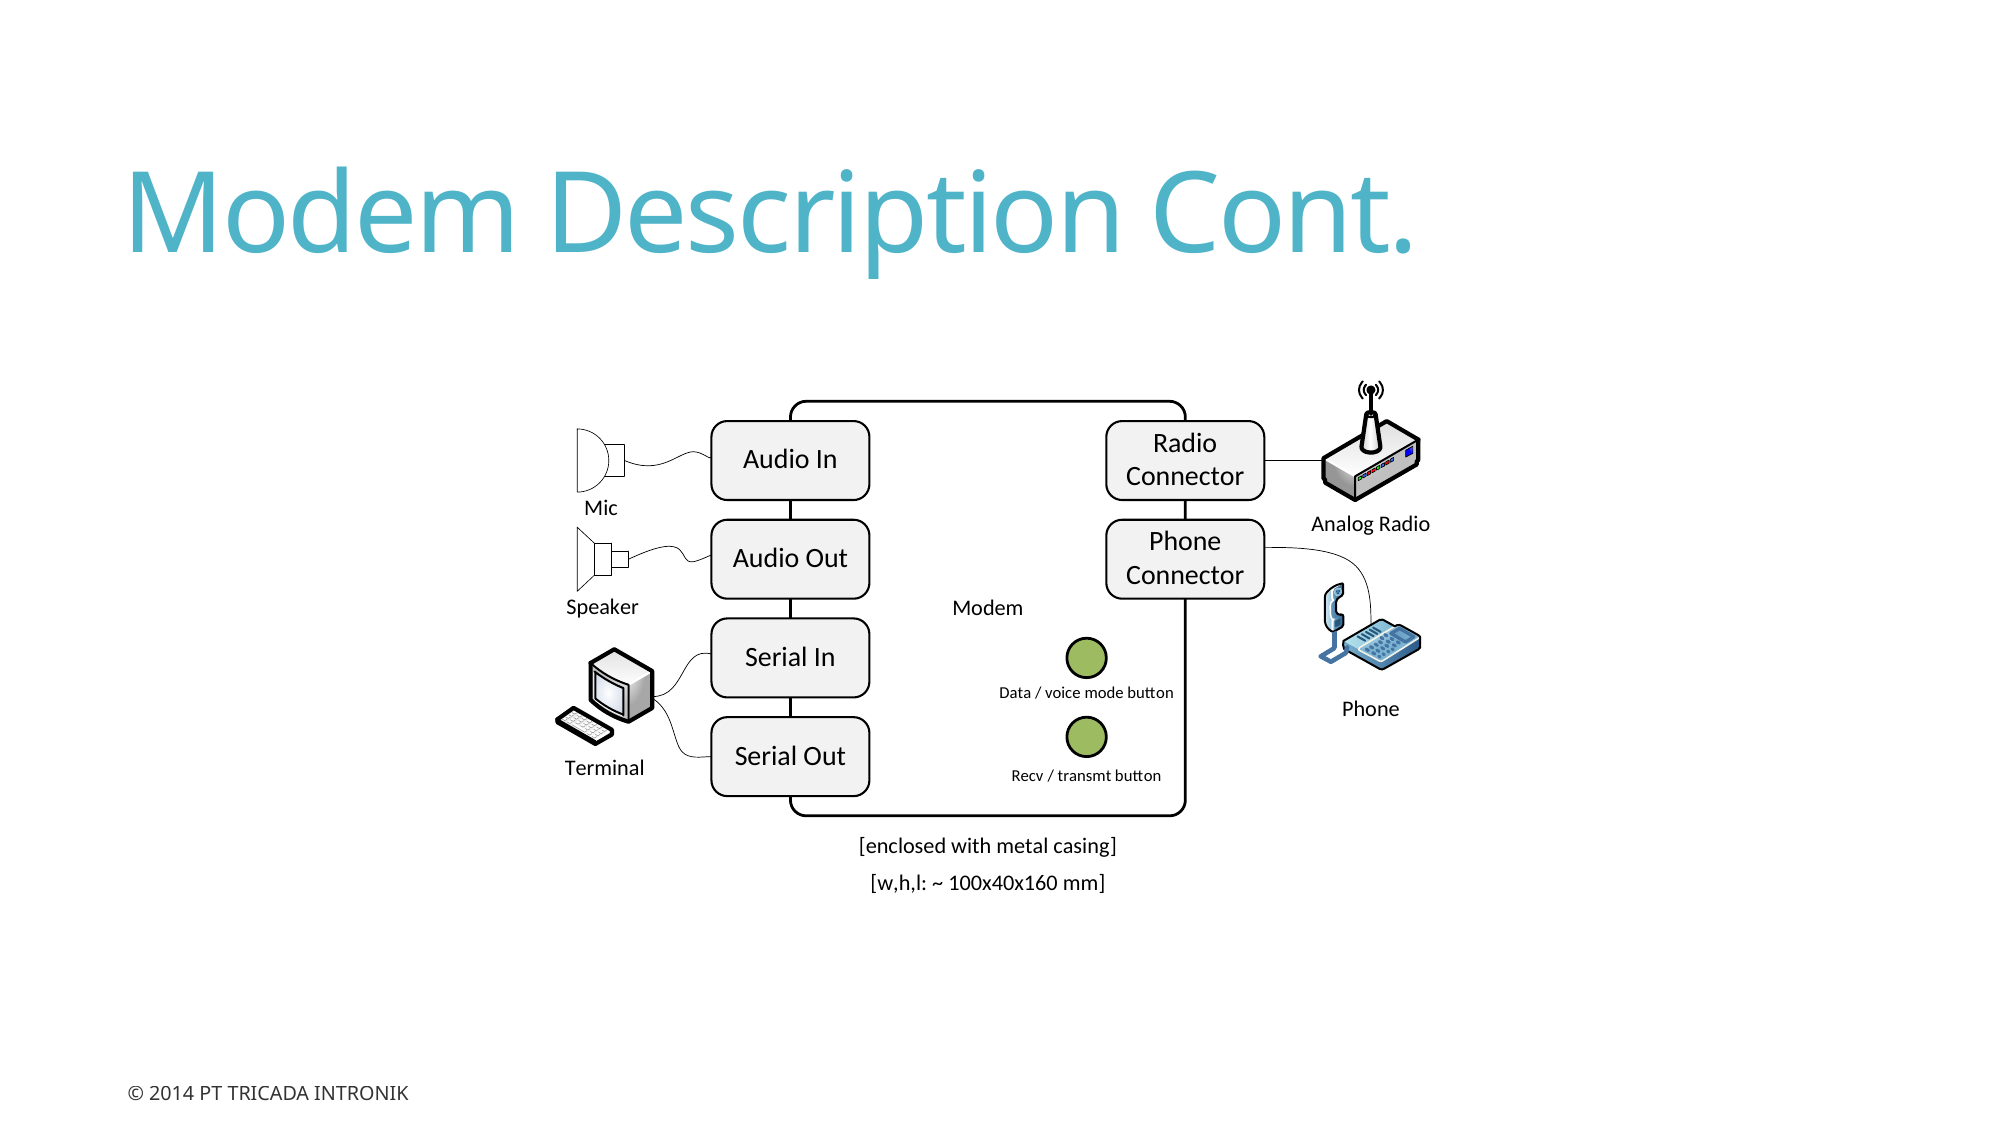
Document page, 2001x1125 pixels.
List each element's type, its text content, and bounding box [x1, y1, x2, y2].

title Modem Description Cont. [107, 81, 1875, 354]
footer © 2014 PT Tricada Intronik [112, 1075, 938, 1113]
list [551, 377, 1434, 901]
